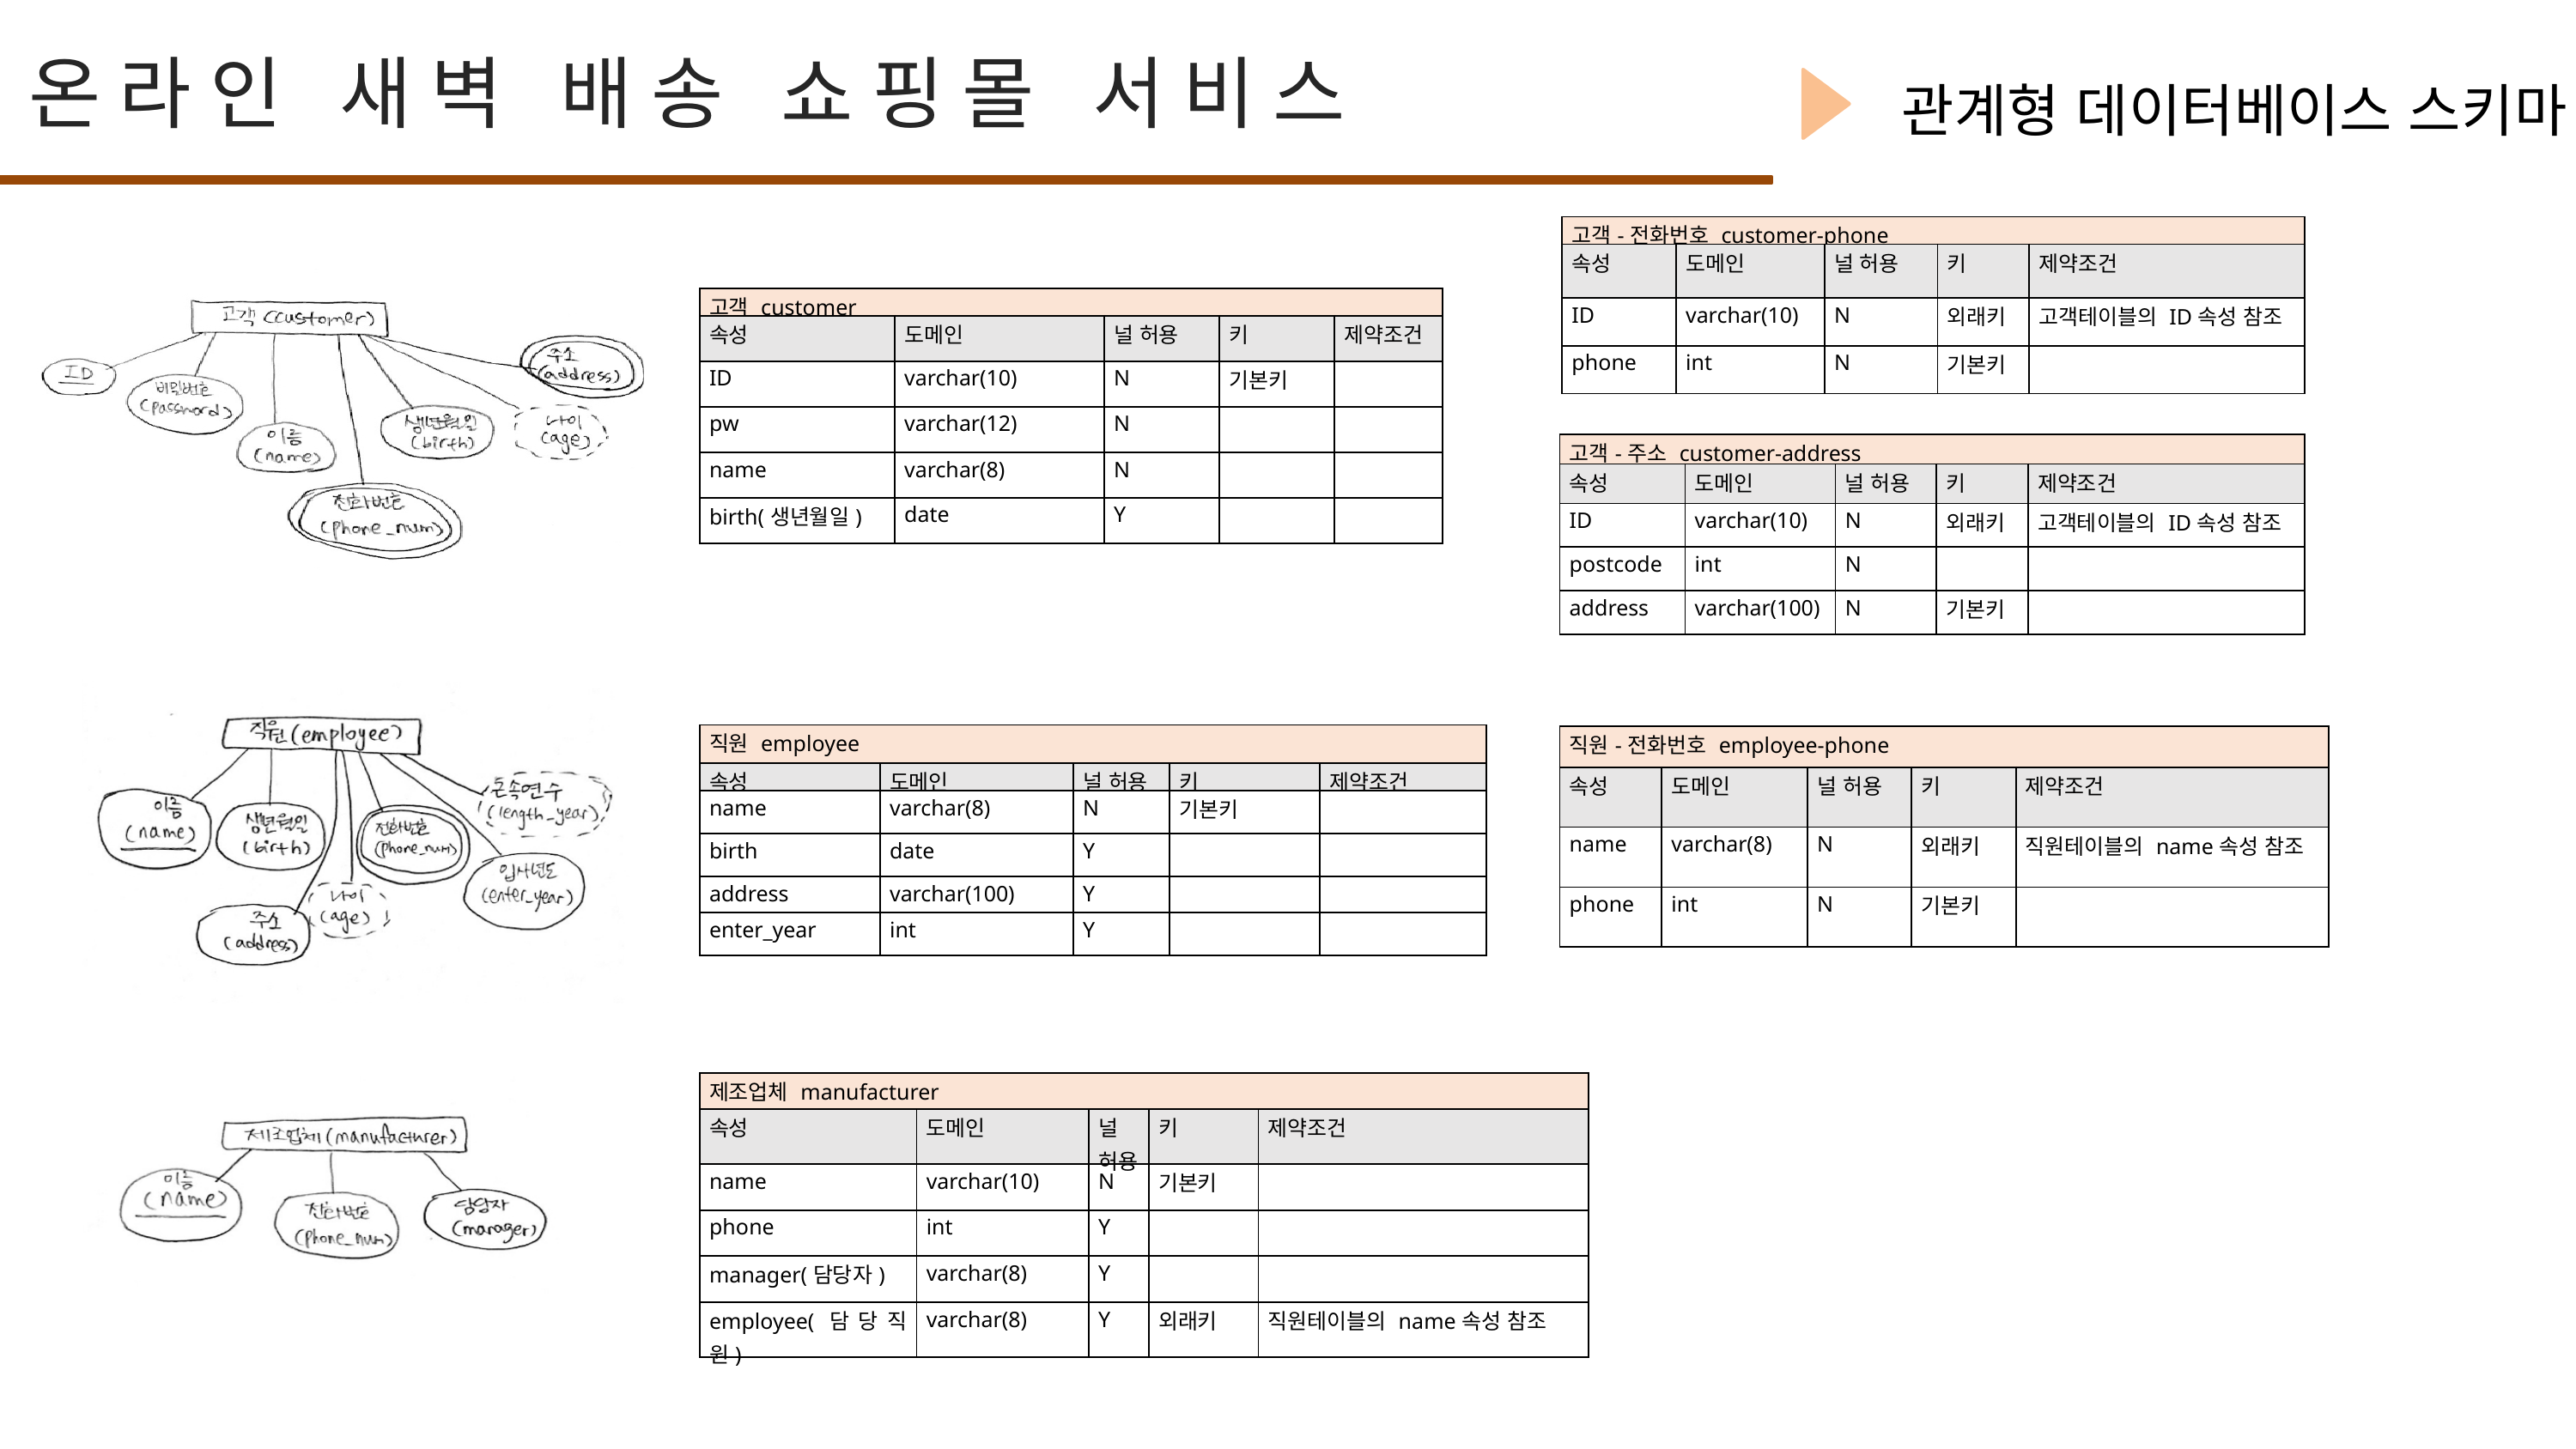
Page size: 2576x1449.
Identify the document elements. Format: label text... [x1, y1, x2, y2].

table_cell [1335, 408, 1442, 452]
table_cell N [1826, 299, 1937, 345]
table_header 고객-주소 customer-address [1560, 435, 2304, 464]
table_header 고객 customer [701, 289, 1442, 315]
table_cell varchar(10) [1686, 504, 1835, 546]
table_cell varchar(8) [1662, 828, 1807, 887]
table_cell 기본키 [1170, 791, 1319, 833]
table_cell phone [1560, 888, 1661, 946]
table_cell [1259, 1165, 1588, 1210]
table_cell [1321, 877, 1485, 912]
table_cell N [1105, 408, 1218, 452]
table_cell 널 허용 [1826, 245, 1937, 297]
table_cell [2017, 888, 2328, 946]
table_cell [1220, 408, 1334, 452]
table_cell ID [1560, 504, 1685, 546]
table_cell [1170, 913, 1319, 955]
table_cell ID [701, 362, 894, 406]
table_cell 직원테이블의 name속성 참조 [1259, 1303, 1588, 1356]
table_cell 외래키 [1912, 828, 2015, 887]
text_box 온라인 새벽 배송 쇼핑몰 서비스 [16, 37, 2131, 173]
table_cell int [1686, 548, 1835, 590]
table_cell 기본키 [1220, 362, 1334, 406]
table_cell ID [1563, 299, 1675, 345]
table_cell varchar(10) [917, 1165, 1088, 1210]
table_cell 속성 [1560, 464, 1685, 503]
table_cell address [1560, 591, 1685, 634]
table_header 직원 employee [701, 725, 1485, 762]
table_cell 널 허용 [1090, 1110, 1148, 1163]
table_cell [1150, 1257, 1258, 1301]
table_cell [1220, 453, 1334, 497]
table_header 고객-전화번호 customer-phone [1563, 217, 2304, 244]
table_cell postcode [1560, 548, 1685, 590]
table_cell [1321, 834, 1485, 876]
picture [24, 248, 644, 579]
table_cell [1335, 499, 1442, 543]
table_cell N [1105, 362, 1218, 406]
table_cell 도메인 [881, 764, 1072, 790]
table_cell manager(담당자) [701, 1257, 916, 1301]
table_cell [2029, 591, 2304, 634]
table_cell date [881, 834, 1072, 876]
table_cell [1150, 1211, 1258, 1255]
table_cell Y [1105, 499, 1218, 543]
table_cell 널 허용 [1836, 464, 1935, 503]
table_cell 기본키 [1938, 347, 2028, 393]
table_cell varchar(10) [896, 362, 1103, 406]
table_header 제조업체 manufacturer [701, 1074, 1588, 1108]
table_cell employee(담당직원) [701, 1303, 916, 1356]
table_cell 도메인 [1677, 245, 1824, 297]
table_cell varchar(12) [896, 408, 1103, 452]
table_cell 제약조건 [1321, 764, 1485, 790]
table_cell [1335, 453, 1442, 497]
table_cell 키 [1938, 245, 2028, 297]
table_cell Y [1074, 834, 1169, 876]
table_cell 제약조건 [2017, 768, 2328, 827]
table_cell Y [1090, 1211, 1148, 1255]
text_box [0, 175, 1773, 185]
table_cell [1170, 877, 1319, 912]
table_cell int [1677, 347, 1824, 393]
table_cell Y [1090, 1303, 1148, 1356]
table_cell 제약조건 [1259, 1110, 1588, 1163]
table_cell name [1560, 828, 1661, 887]
table_cell 도메인 [1686, 464, 1835, 503]
table_cell 키 [1170, 764, 1319, 790]
table_cell birth [701, 834, 879, 876]
table_cell 키 [1150, 1110, 1258, 1163]
table_cell 널 허용 [1105, 317, 1218, 361]
table_cell N [1074, 791, 1169, 833]
table_cell [2029, 548, 2304, 590]
table_cell 고객테이블의 ID속성 참조 [2029, 504, 2304, 546]
table_cell 널 허용 [1074, 764, 1169, 790]
table_cell address [701, 877, 879, 912]
table_cell 도메인 [896, 317, 1103, 361]
table_cell varchar(8) [917, 1303, 1088, 1356]
table_cell 외래키 [1937, 504, 2027, 546]
picture [83, 1072, 616, 1299]
table_cell 제약조건 [1335, 317, 1442, 361]
table_cell 속성 [1560, 768, 1661, 827]
table_cell 고객테이블의 ID속성 참조 [2030, 299, 2304, 345]
table_cell N [1826, 347, 1937, 393]
table_cell [1937, 548, 2027, 590]
table_cell N [1105, 453, 1218, 497]
table_cell N [1808, 828, 1911, 887]
table_cell [1335, 362, 1442, 406]
table_cell birth(생년월일) [701, 499, 894, 543]
table_cell name [701, 791, 879, 833]
table_cell varchar(8) [896, 453, 1103, 497]
table_cell phone [1563, 347, 1675, 393]
table_cell 키 [1937, 464, 2027, 503]
text_box 관계형 데이터베이스 스키마 [1888, 33, 2576, 150]
table_cell [1259, 1211, 1588, 1255]
table_cell 제약조건 [2029, 464, 2304, 503]
table_cell 널 허용 [1808, 768, 1911, 827]
table_cell N [1836, 504, 1935, 546]
table_cell Y [1074, 877, 1169, 912]
table_cell 속성 [701, 764, 879, 790]
table_cell 외래키 [1938, 299, 2028, 345]
table_header 직원-전화번호 employee-phone [1560, 727, 2328, 767]
table_cell 키 [1912, 768, 2015, 827]
table_cell enter_year [701, 913, 879, 955]
table_cell [1220, 499, 1334, 543]
table_cell N [1808, 888, 1911, 946]
table_cell varchar(10) [1677, 299, 1824, 345]
table_cell pw [701, 408, 894, 452]
table_cell 기본키 [1150, 1165, 1258, 1210]
table_cell N [1090, 1165, 1148, 1210]
table_cell [1321, 791, 1485, 833]
table_cell 키 [1220, 317, 1334, 361]
table_cell Y [1090, 1257, 1148, 1301]
table_cell varchar(100) [881, 877, 1072, 912]
table_cell 기본키 [1912, 888, 2015, 946]
table_cell 제약조건 [2030, 245, 2304, 297]
table_cell [2030, 347, 2304, 393]
table_cell 도메인 [1662, 768, 1807, 827]
table_cell date [896, 499, 1103, 543]
table_cell [1321, 913, 1485, 955]
table_cell 속성 [1563, 245, 1675, 297]
table_cell 외래키 [1150, 1303, 1258, 1356]
table_cell varchar(100) [1686, 591, 1835, 634]
table_cell N [1836, 548, 1935, 590]
table_cell varchar(8) [881, 791, 1072, 833]
table_cell int [917, 1211, 1088, 1255]
table_cell name [701, 1165, 916, 1210]
table_cell phone [701, 1211, 916, 1255]
table_cell name [701, 453, 894, 497]
table_cell [1259, 1257, 1588, 1301]
table_cell varchar(8) [917, 1257, 1088, 1301]
table_cell Y [1074, 913, 1169, 955]
table_cell int [881, 913, 1072, 955]
picture [82, 679, 635, 1003]
table_cell 기본키 [1937, 591, 2027, 634]
table_cell [1170, 834, 1319, 876]
table_cell 속성 [701, 317, 894, 361]
table_cell 도메인 [917, 1110, 1088, 1163]
table_cell 속성 [701, 1110, 916, 1163]
table_cell 직원테이블의 name속성 참조 [2017, 828, 2328, 887]
table_cell N [1836, 591, 1935, 634]
table_cell int [1662, 888, 1807, 946]
